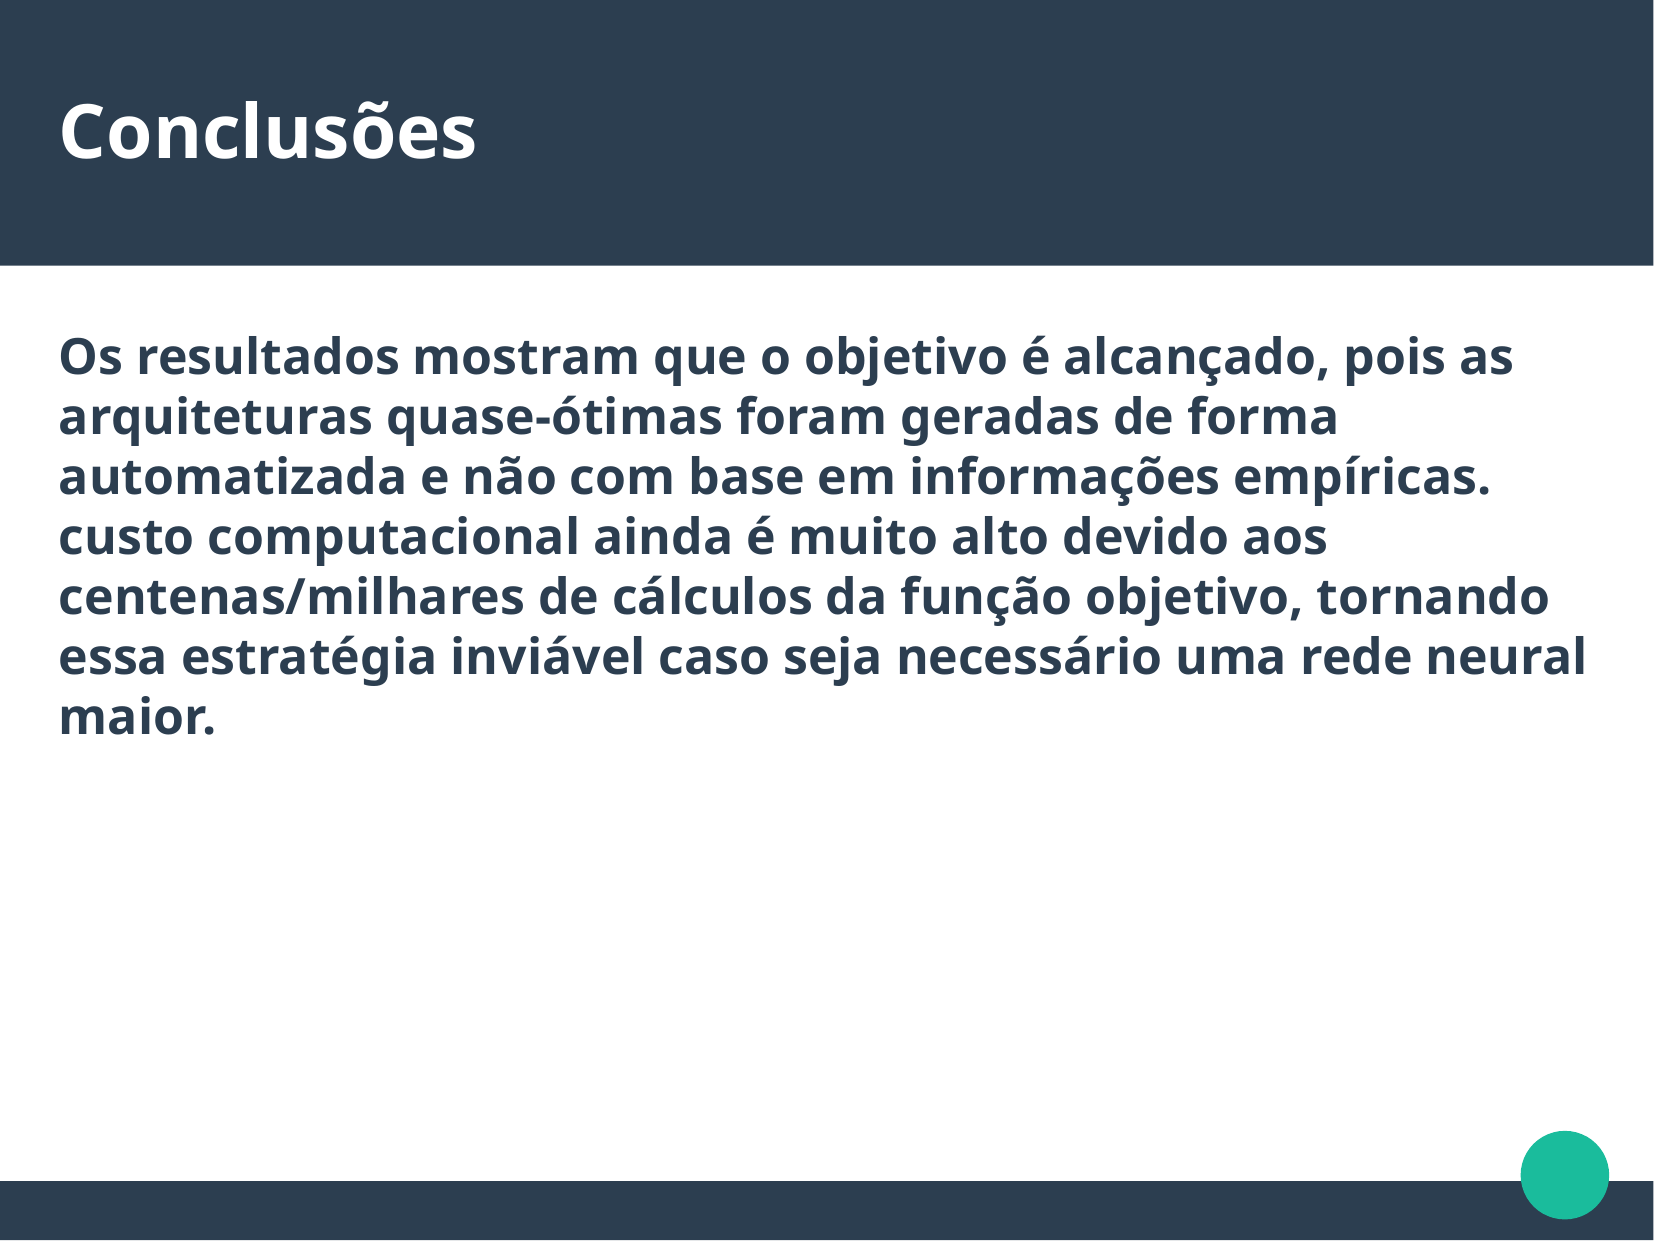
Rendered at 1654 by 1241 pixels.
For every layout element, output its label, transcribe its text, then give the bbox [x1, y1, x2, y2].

text_box Os resultados mostram que o objetivo é alcançado, pois as arquiteturas quase-ótimas foram geradas de forma automatizada e não com base em informações empíricas. custo computacional ainda é muito alto devido aos centenas/milhares de cálculos da função objetivo, tornando essa estratégia inviável caso seja necessário uma rede neural maior. [58, 324, 1595, 1152]
text_box Conclusões [58, 49, 1595, 207]
